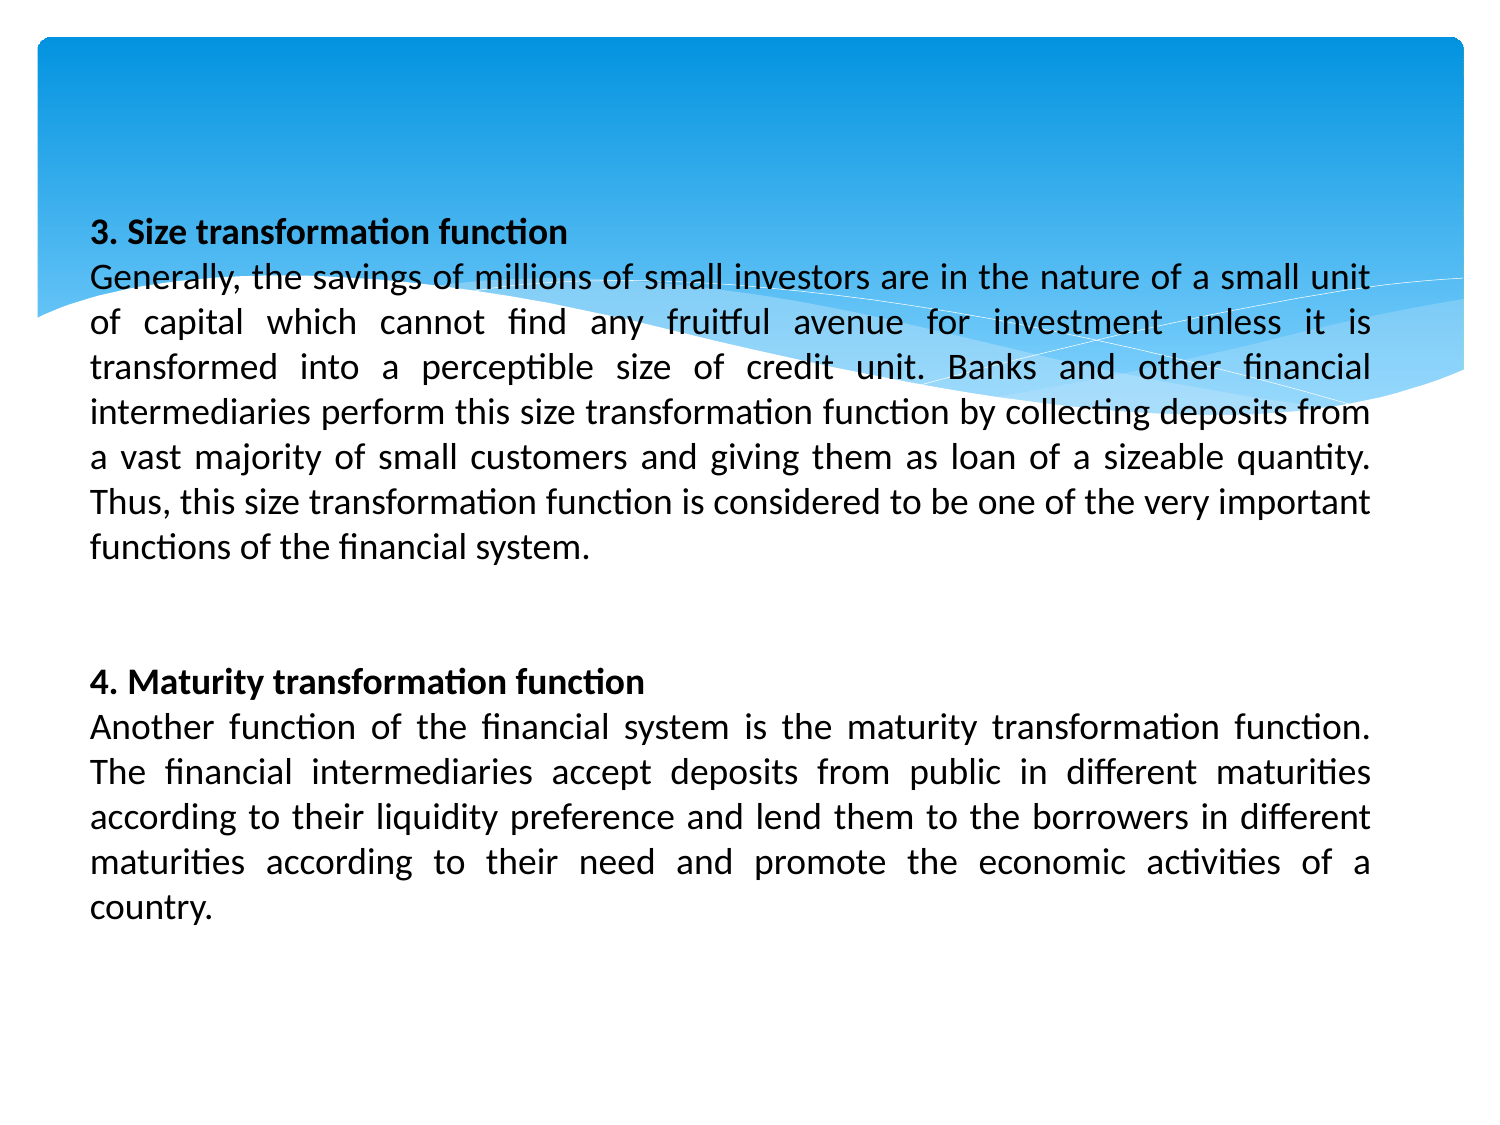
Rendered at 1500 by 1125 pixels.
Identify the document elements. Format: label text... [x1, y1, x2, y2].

text_box 3. Size transformation function Generally, the savings of millions of small investors are in the nature of a small unit of capital which cannot find any fruitful avenue for investment unless it is transformed into a perceptible size of credit unit. Banks and other financial intermediaries perform this size transformation function by collecting deposits from a vast majority of small customers and giving them as loan of a sizeable quantity. Thus, this size transformation function is considered to be one of the very important functions of the financial system. 4. Maturity transformation function Another function of the financial system is the maturity transformation function. The financial intermediaries accept deposits from public in different maturities according to their liquidity preference and lend them to the borrowers in different maturities according to their need and promote the economic activities of a country. [75, 199, 1388, 935]
picture [37, 37, 44, 44]
picture [37, 87, 1464, 317]
